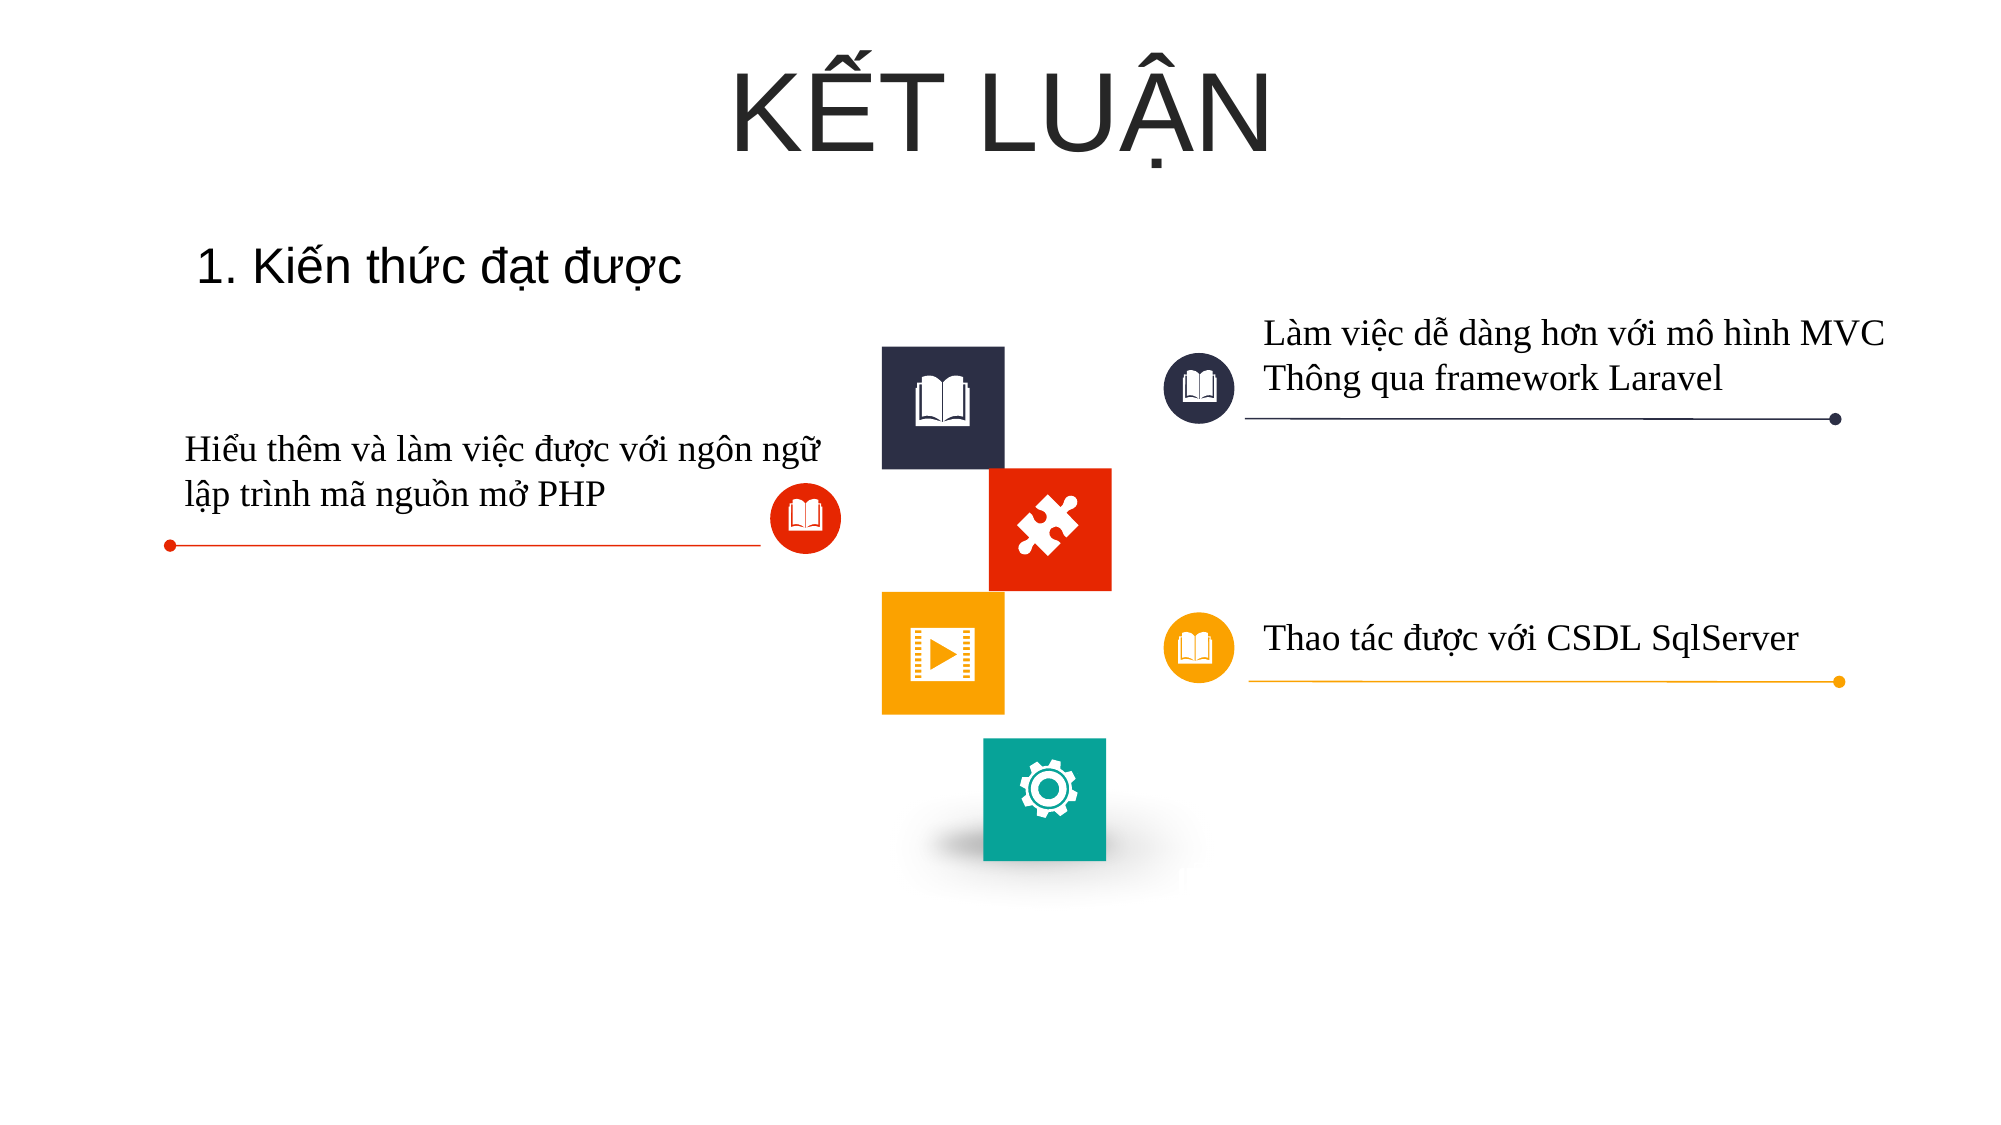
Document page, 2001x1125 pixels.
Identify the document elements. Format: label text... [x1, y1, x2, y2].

text_box 1. Kiến thức đạt được [182, 226, 723, 301]
text_box [1161, 610, 1237, 686]
text_box Thao tác được với CSDL SqlServer [1248, 605, 1840, 657]
text_box [1176, 629, 1215, 666]
text_box Làm việc dễ dàng hơn với mô hình MVC Thông qua framework Laravel [1248, 300, 1908, 394]
text_box [1180, 367, 1219, 404]
text_box Hiểu thêm và làm việc được với ngôn ngữ lập trình mã nguồn mở PHP [169, 416, 854, 567]
text_box [1161, 350, 1237, 426]
text_box [786, 496, 825, 533]
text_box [775, 777, 1327, 917]
text_box [163, 539, 169, 552]
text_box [881, 346, 1113, 862]
text_box [1244, 412, 1842, 426]
text_box KẾT LUẬN [53, 55, 1952, 175]
text_box [1248, 675, 1846, 689]
